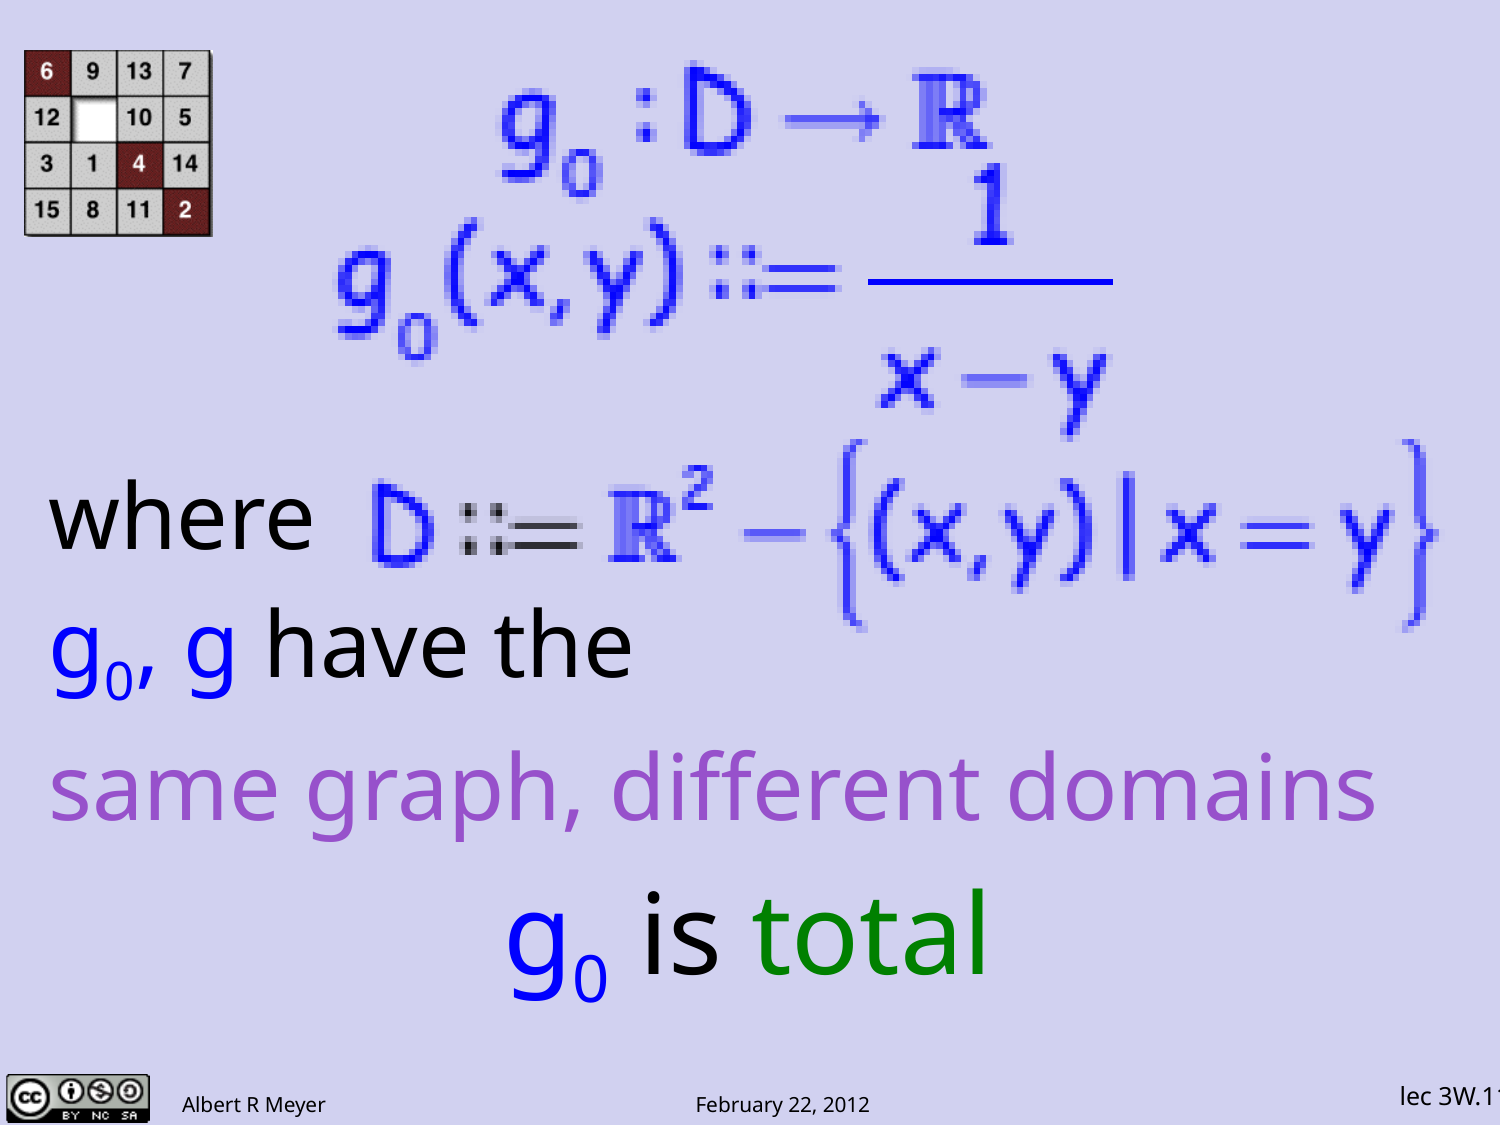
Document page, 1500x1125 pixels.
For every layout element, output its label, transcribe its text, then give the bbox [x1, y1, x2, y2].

picture [6, 1074, 150, 1123]
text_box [319, 102, 1127, 451]
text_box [360, 420, 1447, 634]
picture [24, 50, 213, 237]
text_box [481, 13, 1008, 219]
list where g0, g have the same graph, different domains g0 is total [33, 449, 1463, 1055]
